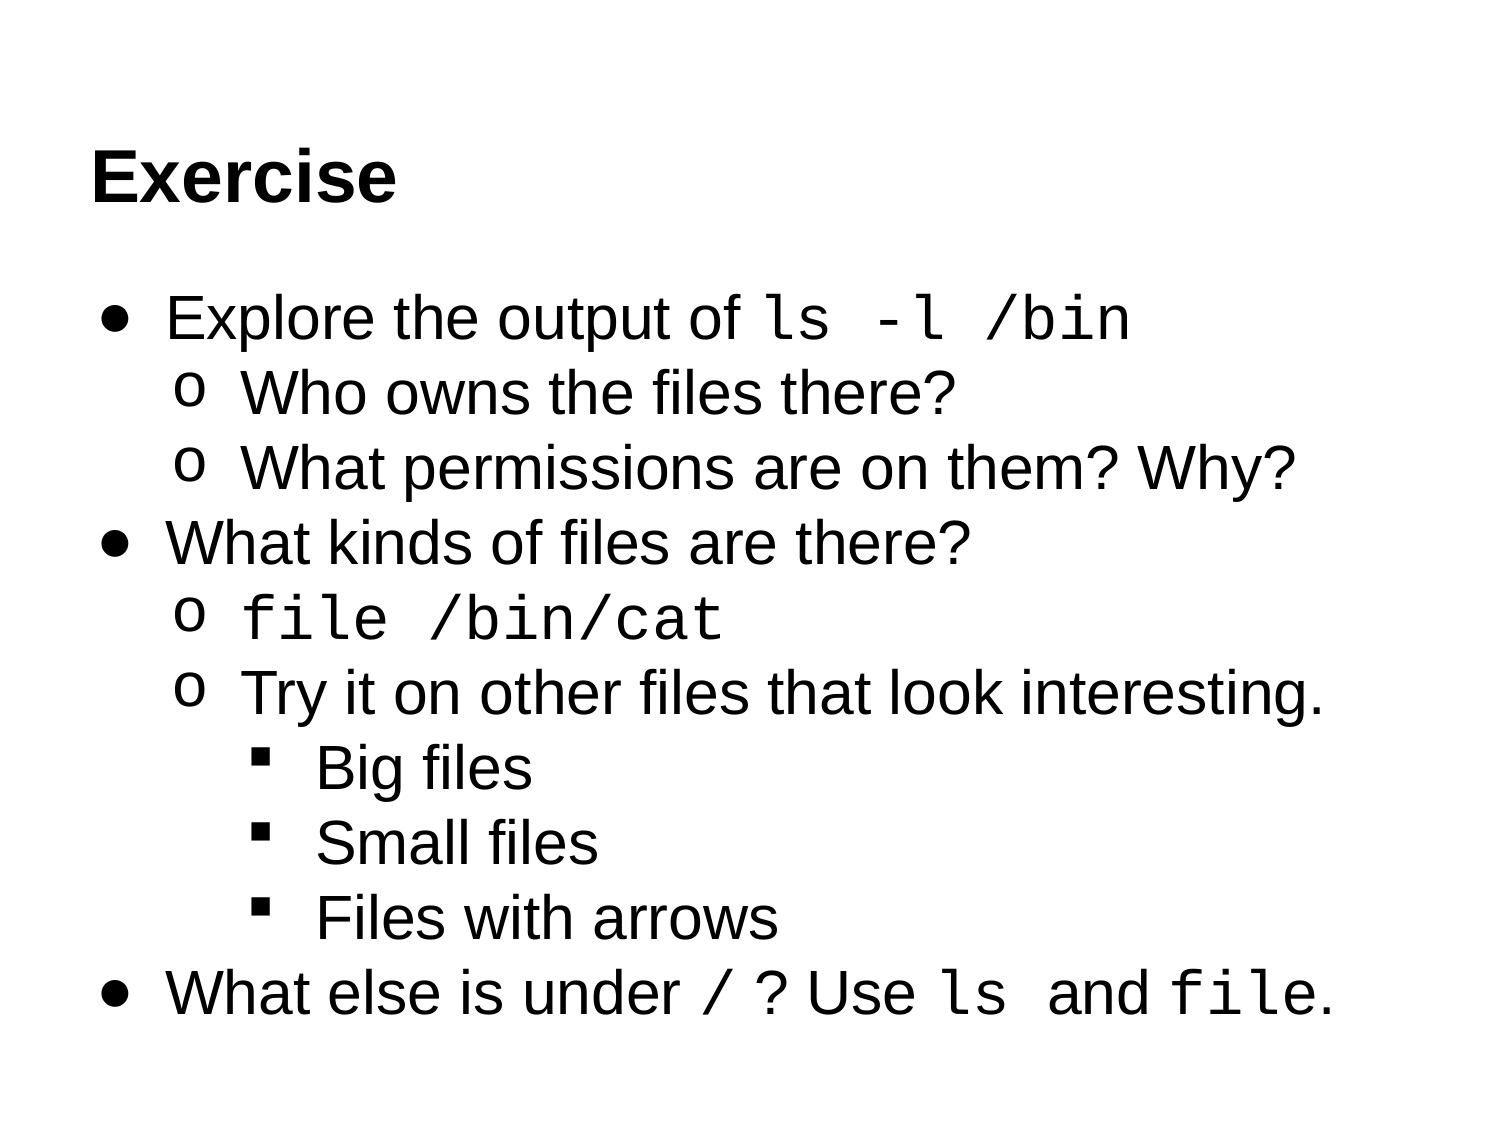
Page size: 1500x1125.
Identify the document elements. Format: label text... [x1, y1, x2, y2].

title Exercise [75, 45, 1425, 233]
list Explore the output of ls -l /bin Who owns the files there? What permissions are on them? Why? What kinds of files are there? file /bin/cat Try it on other files that look interesting. Big files Small files Files with arrows What else is under / ? Use ls and file. [75, 262, 1425, 1078]
